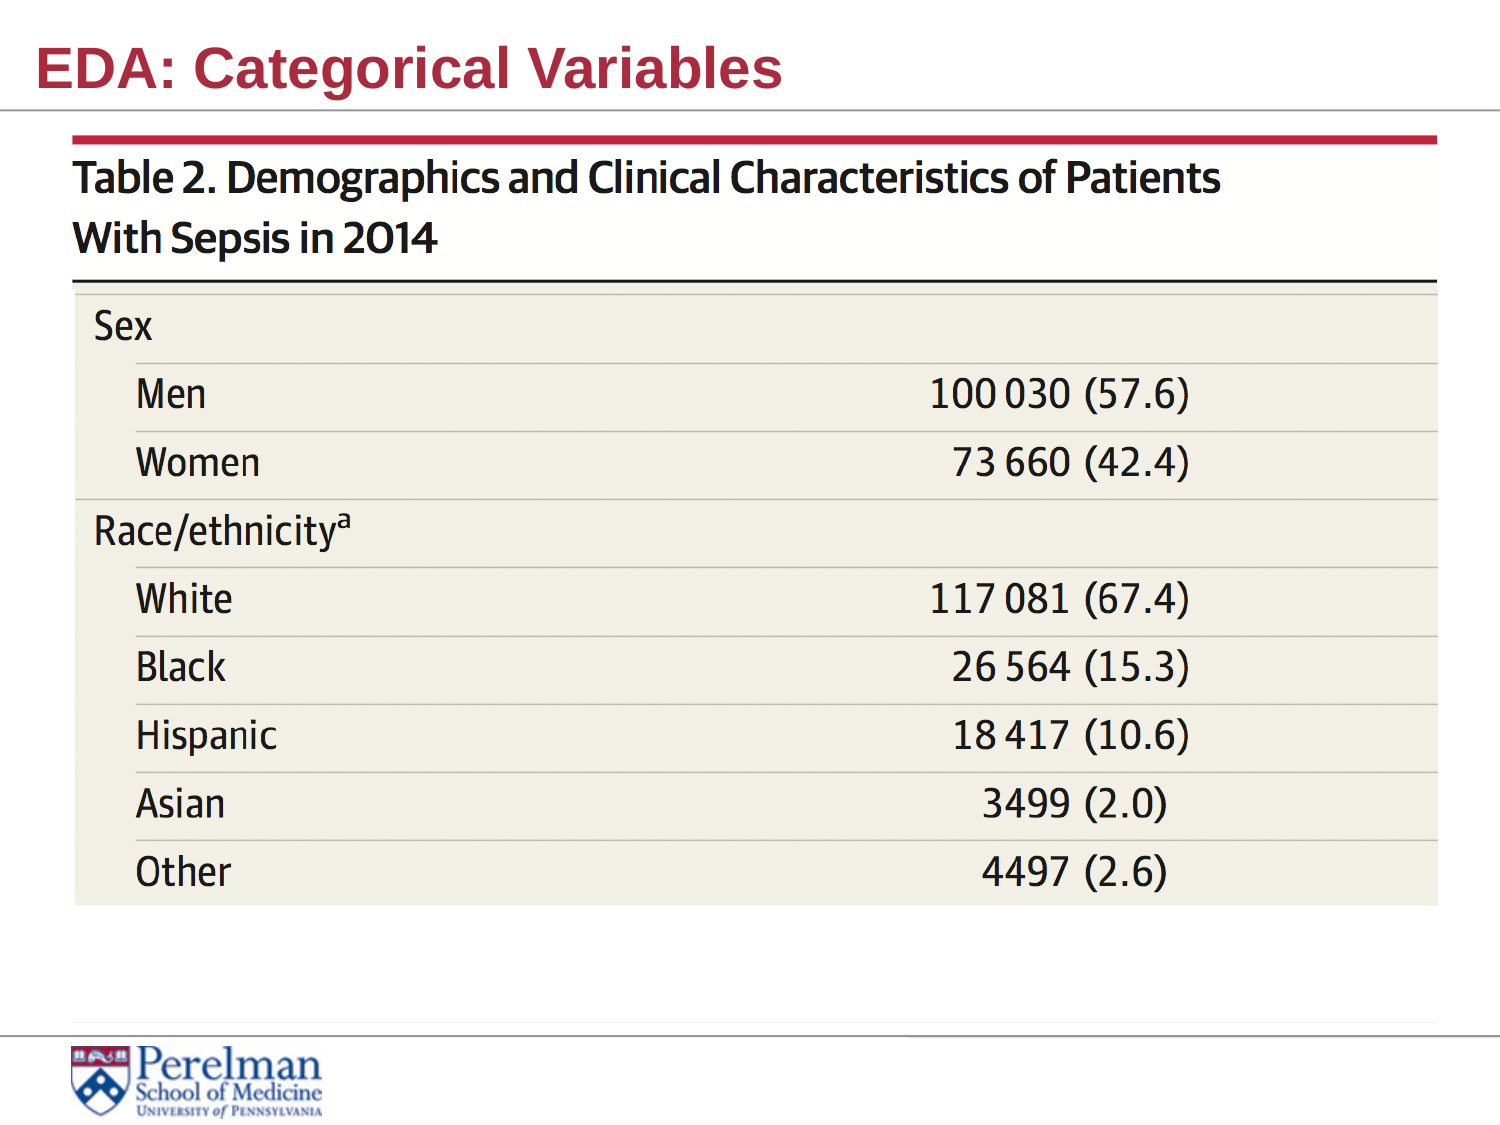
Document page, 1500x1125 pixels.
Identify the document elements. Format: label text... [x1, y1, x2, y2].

picture [71, 1046, 322, 1119]
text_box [60, 126, 1478, 1023]
title EDA: Categorical Variables [35, 24, 1311, 100]
